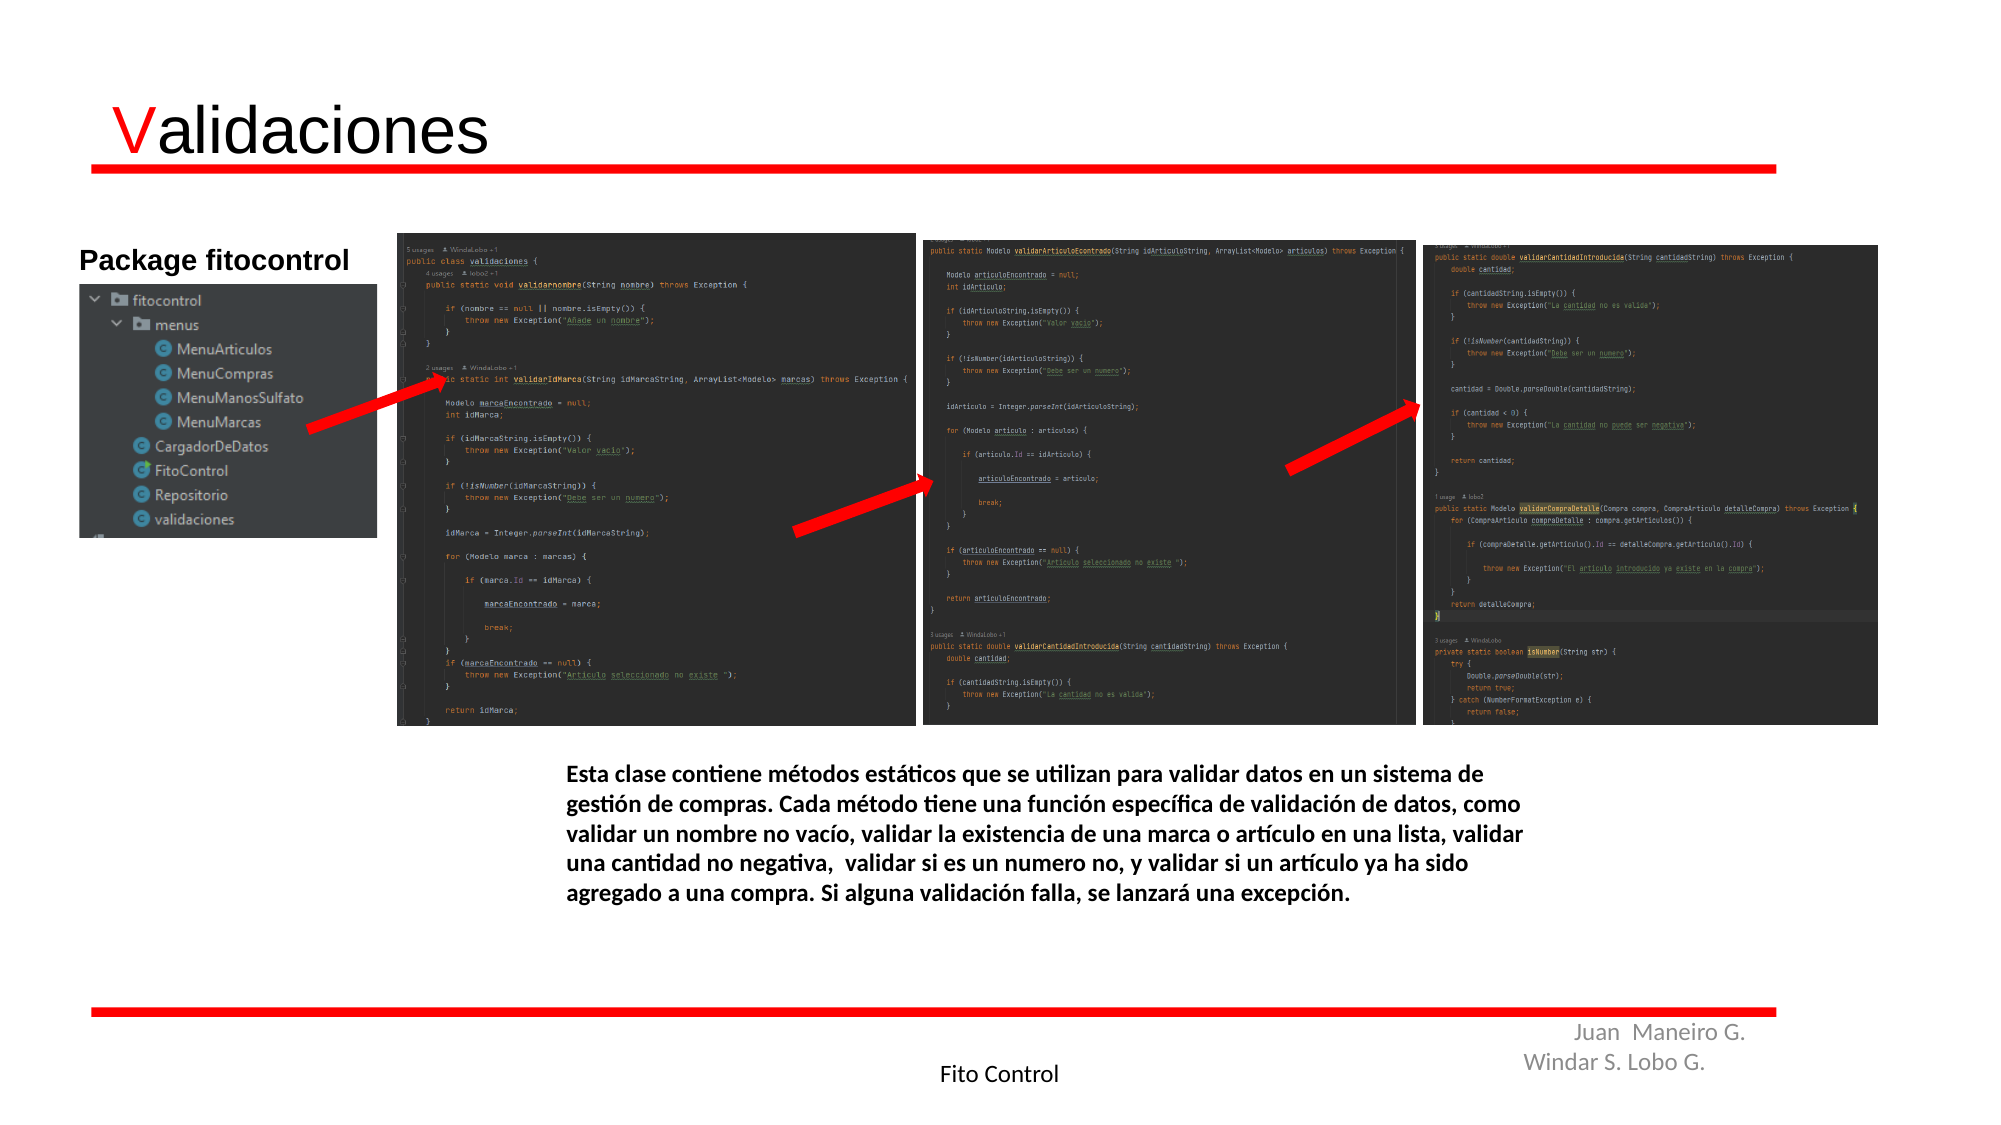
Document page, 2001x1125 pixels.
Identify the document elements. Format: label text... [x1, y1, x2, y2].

text_box [90, 1006, 1778, 1018]
footer Fito Control [662, 1042, 1338, 1103]
text_box [377, 390, 397, 411]
picture [923, 240, 1416, 725]
text_box Package fitocontrol [56, 233, 397, 284]
picture [79, 284, 378, 538]
picture [397, 233, 916, 726]
text_box Esta clase contiene métodos estáticos que se utilizan para validar datos en un sistema de gestión de compras. Cada método tiene una función específica de validación de datos, como validar un nombre no vacío, validar la existencia de una marca o artículo en una lista, validar una cantidad no negativa, validar si es un numero no, y validar si un artículo ya ha sido agregado a una compra. Si alguna validación falla, se lanzará una excepción. [551, 749, 1546, 915]
text_box Validaciones [79, 79, 818, 233]
text_box [1416, 403, 1421, 418]
text_box [916, 473, 923, 495]
slide_number Juan Maneiro G. Windar S. Lobo G. [1507, 1018, 1762, 1105]
text_box [818, 163, 1778, 175]
picture [1423, 245, 1878, 725]
